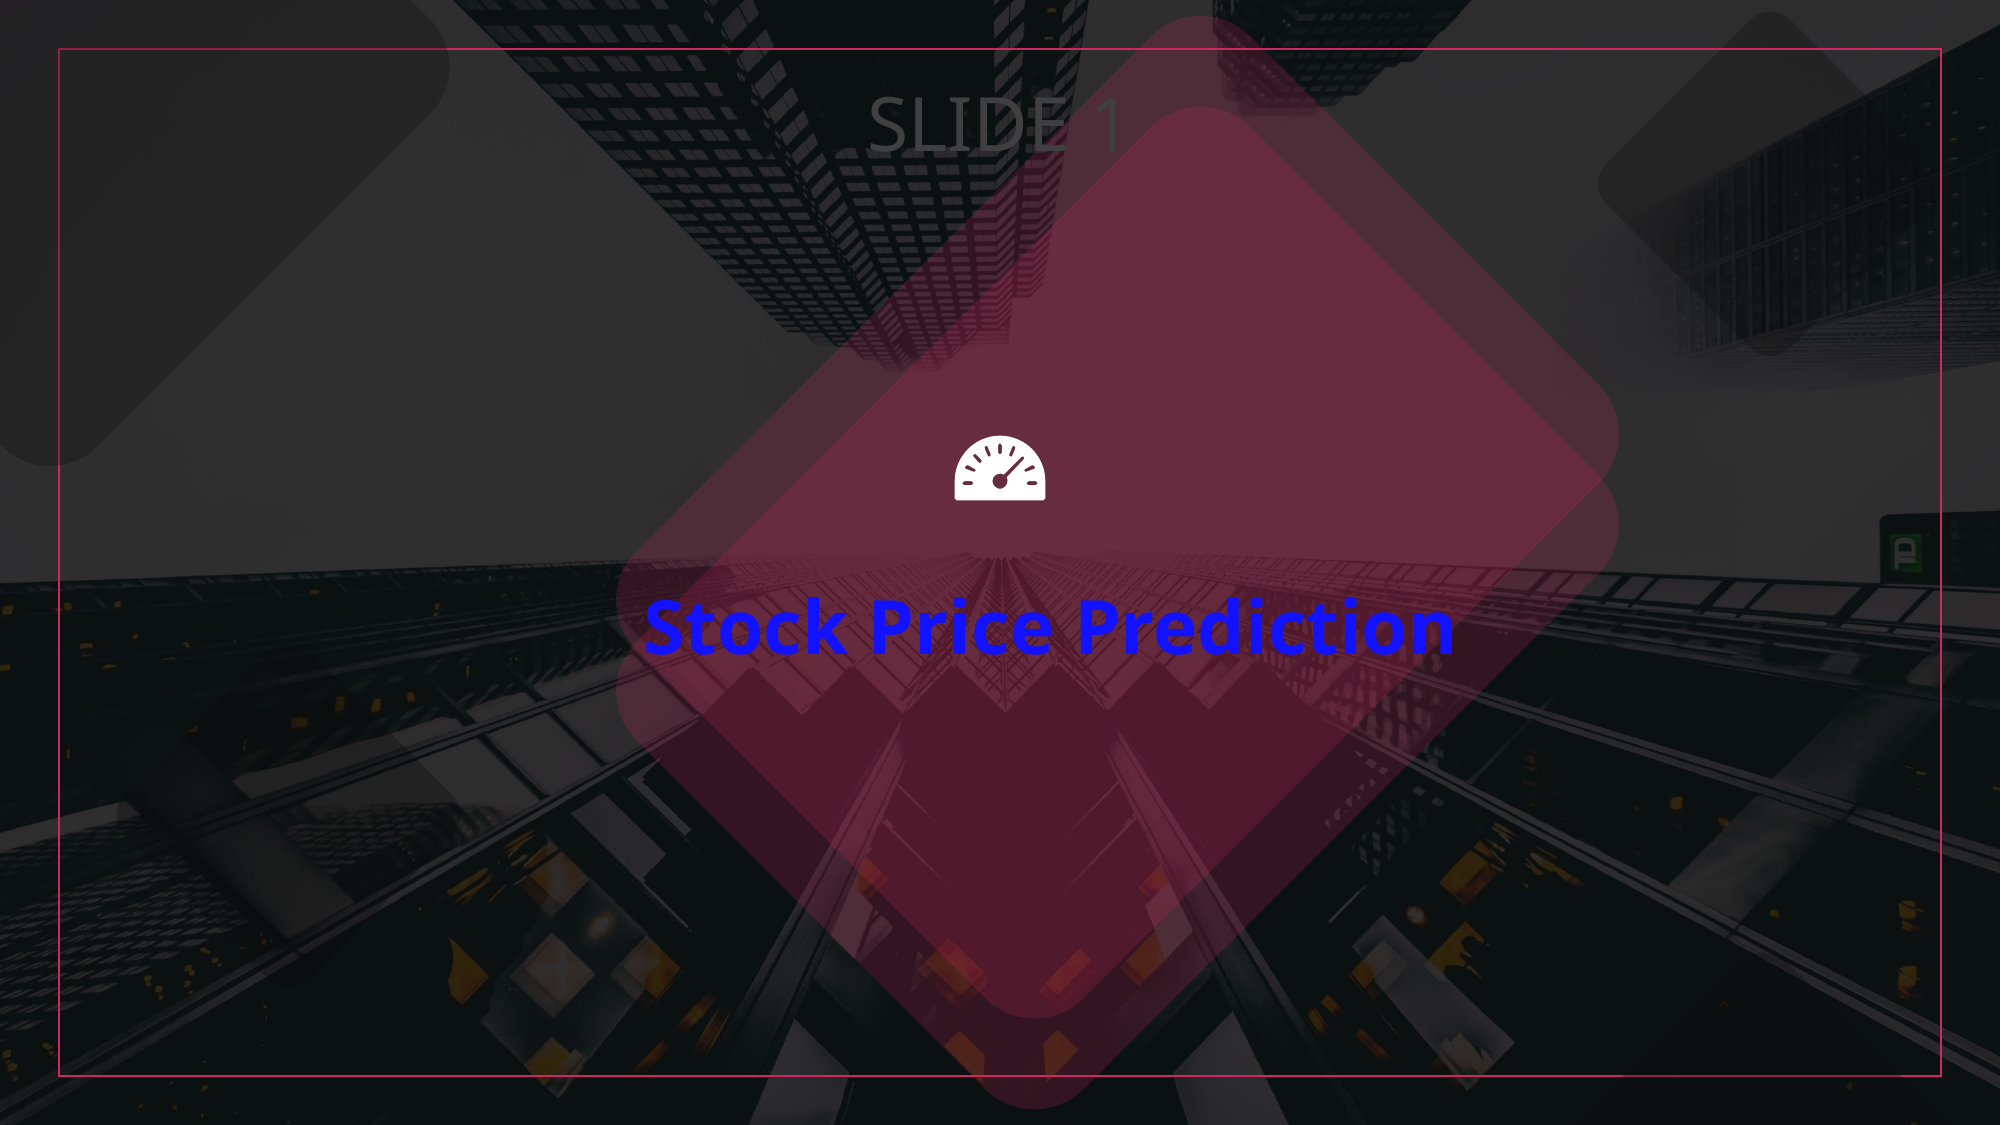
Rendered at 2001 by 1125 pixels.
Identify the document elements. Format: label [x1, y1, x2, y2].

text_box [683, 200, 1552, 925]
picture [0, 0, 2000, 1125]
